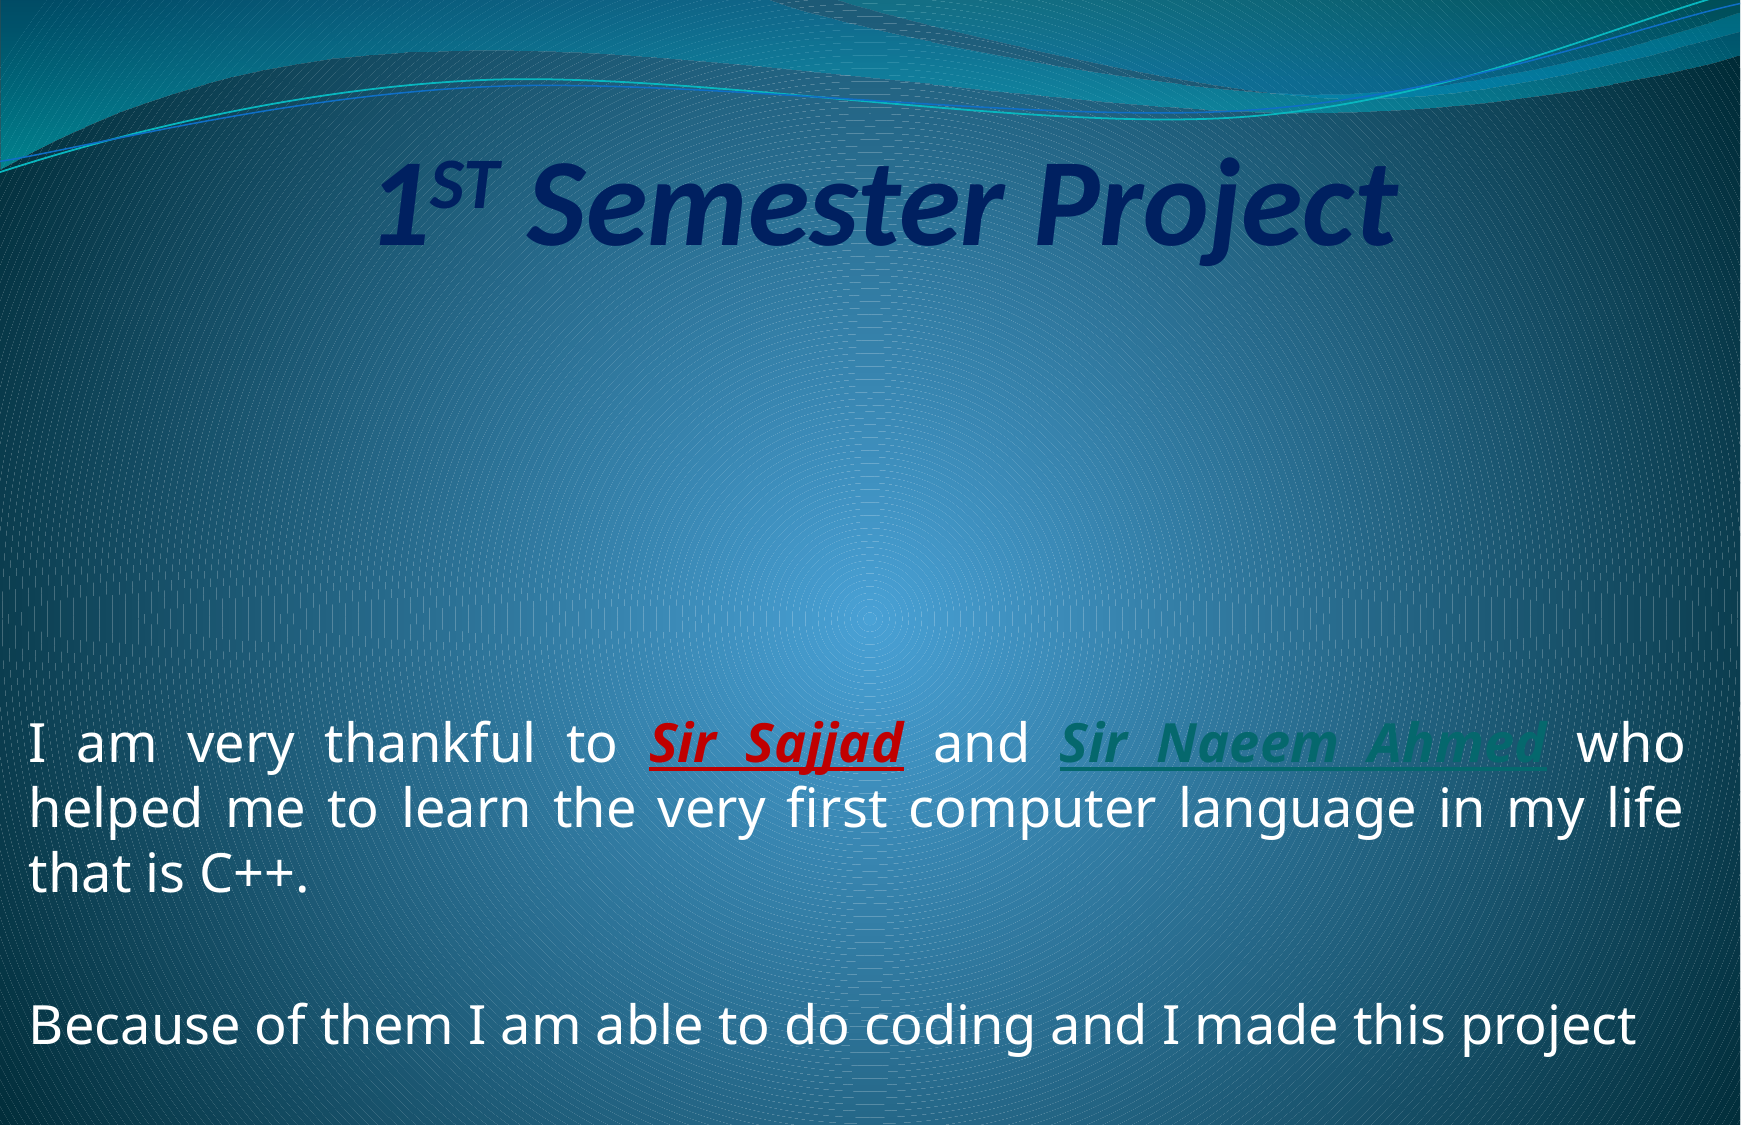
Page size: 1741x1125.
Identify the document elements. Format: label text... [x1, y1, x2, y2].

subtitle I am very thankful to Sir Sajjad and Sir Naeem Ahmed who helped me to learn the very first computer language in my life that is C++. Because of them I am able to do coding and I made this project [28, 275, 1697, 1063]
title 1ST Semester Project [144, 75, 1625, 275]
